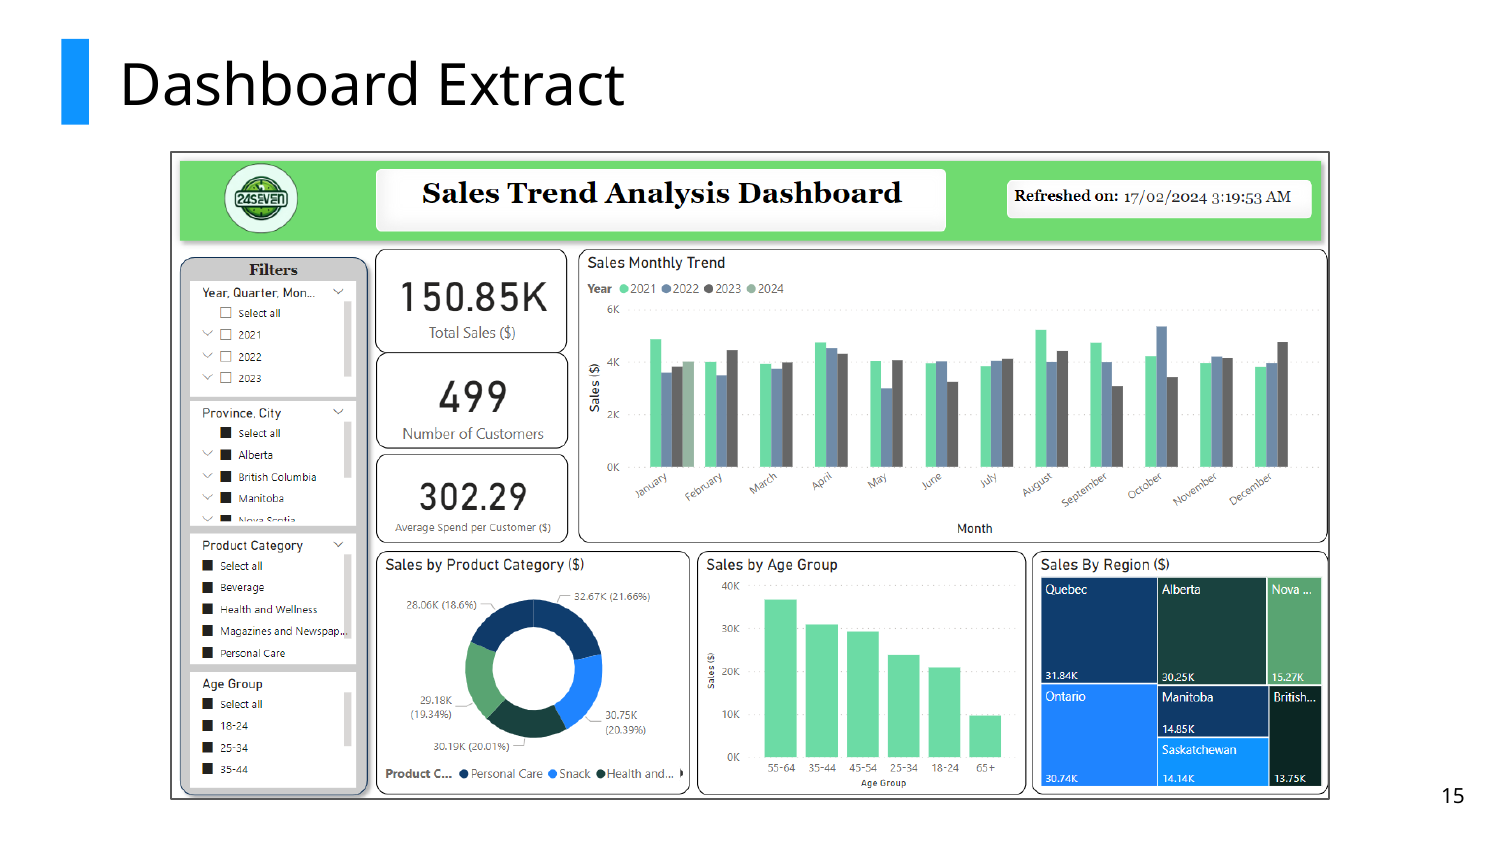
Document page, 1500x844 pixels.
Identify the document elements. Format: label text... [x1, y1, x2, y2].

text_box 15 [1389, 764, 1480, 830]
picture [171, 152, 1329, 799]
title Dashboard Extract [104, 38, 1343, 125]
text_box [61, 38, 89, 125]
